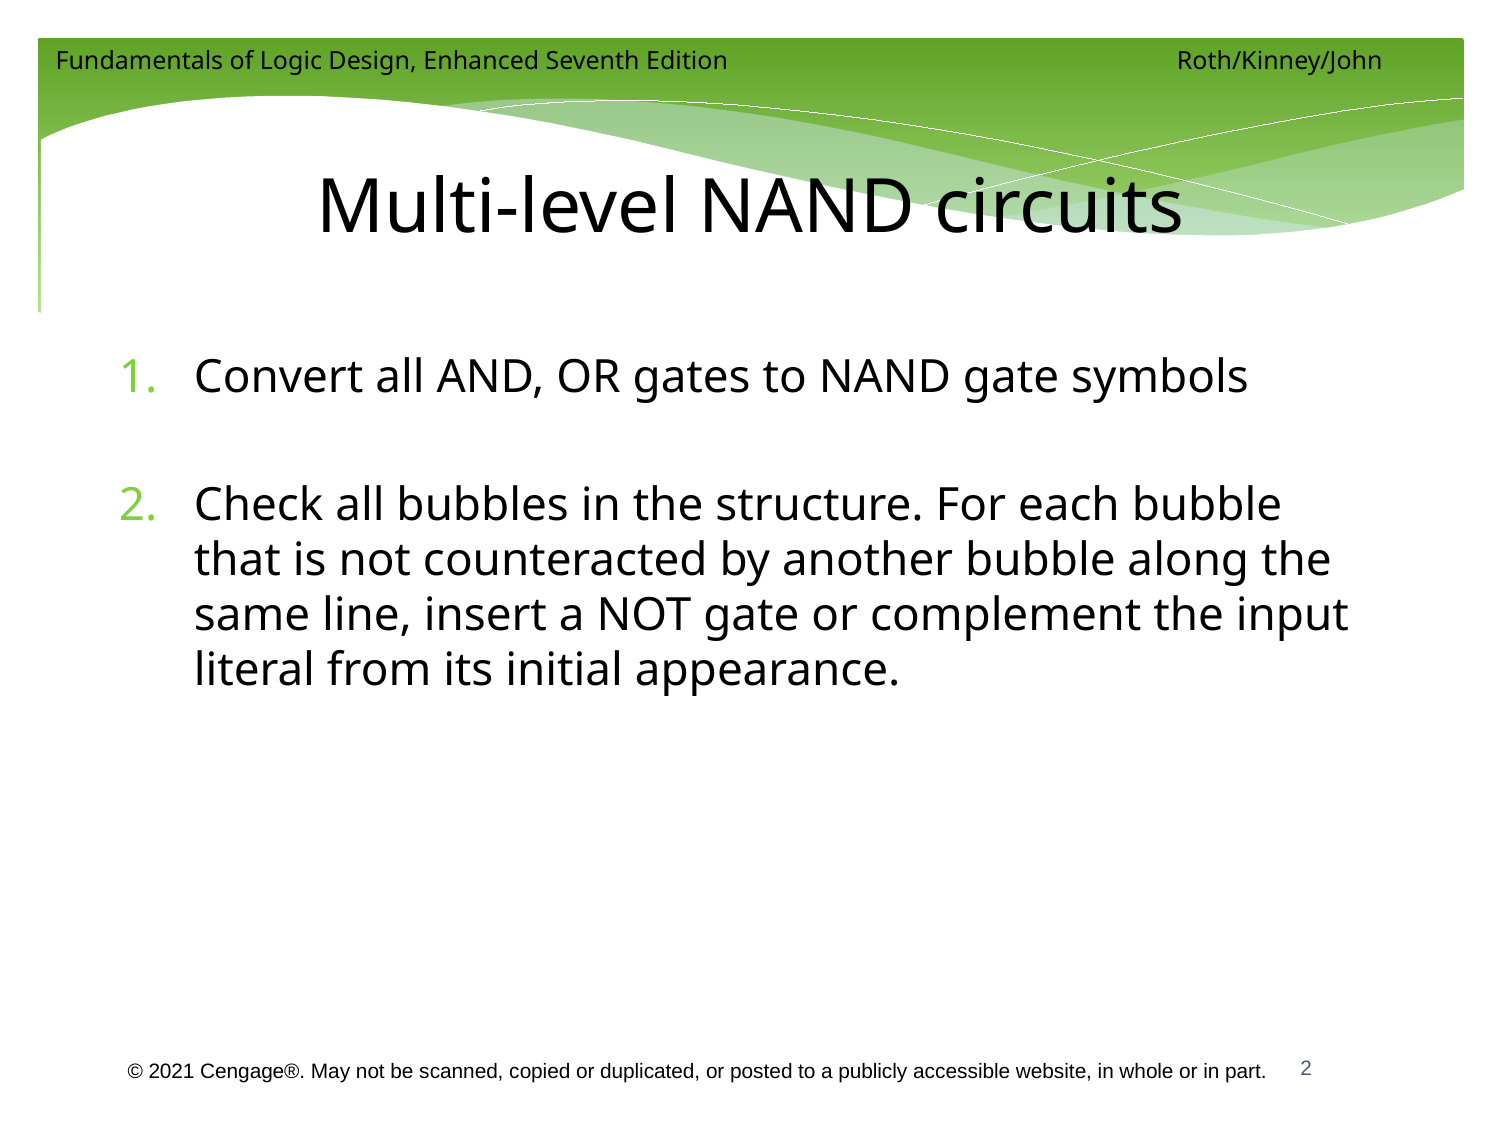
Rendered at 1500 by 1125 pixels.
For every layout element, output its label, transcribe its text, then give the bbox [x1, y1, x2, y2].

slide_number 2 [1210, 1036, 1402, 1097]
subtitle Convert all AND, OR gates to NAND gate symbols Check all bubbles in the structure. For each bubble that is not counteracted by another bubble along the same line, insert a NOT gate or complement the input literal from its initial appearance. [103, 275, 1393, 725]
title Multi-level NAND circuits [112, 149, 1389, 275]
